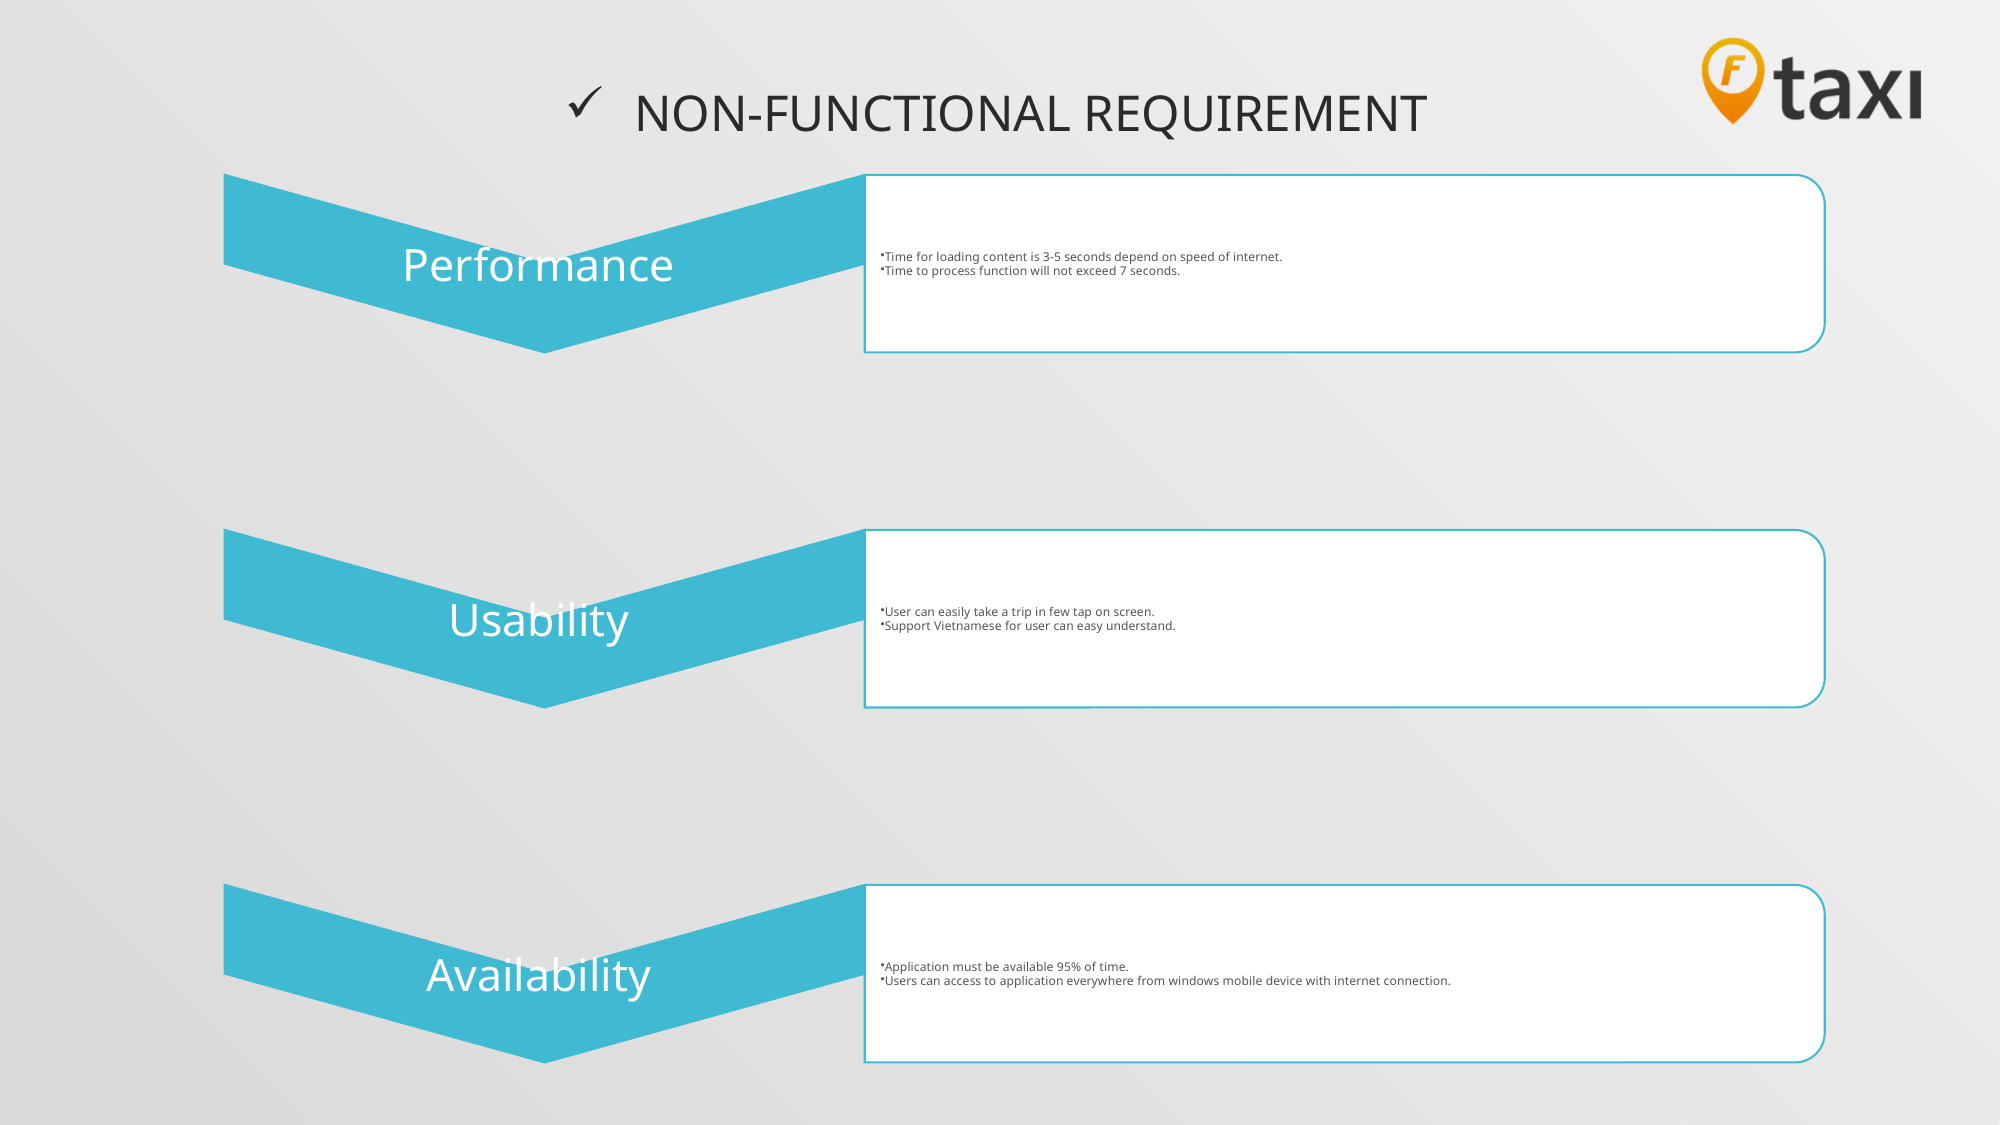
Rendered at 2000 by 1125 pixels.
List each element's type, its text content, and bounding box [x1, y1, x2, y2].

picture [1699, 37, 1927, 125]
text_box Non-Functional requirement [549, 50, 1525, 150]
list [224, 174, 1825, 1063]
